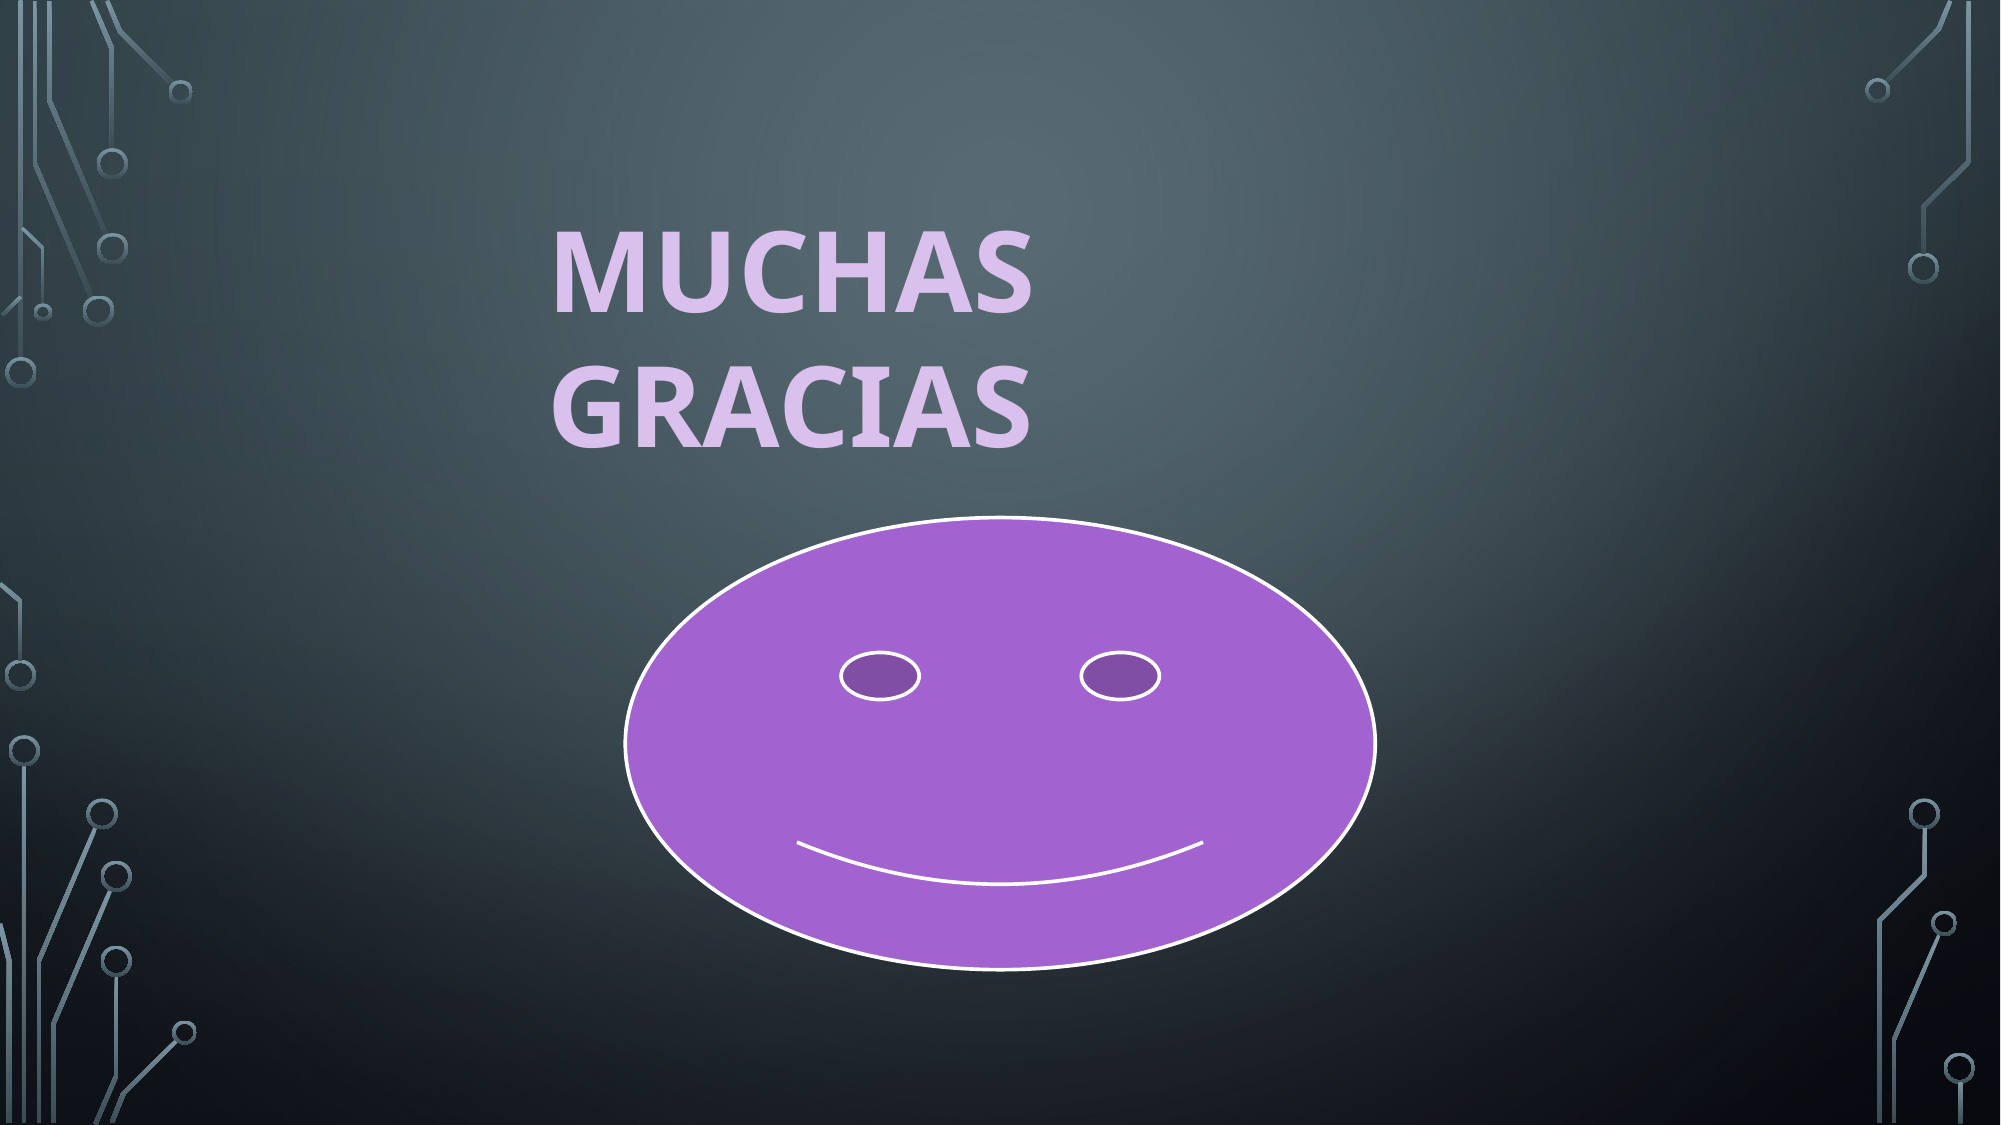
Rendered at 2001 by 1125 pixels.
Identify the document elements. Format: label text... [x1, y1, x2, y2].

text_box MUCHAS GRACIAS [532, 192, 1564, 477]
text_box [623, 515, 1378, 972]
